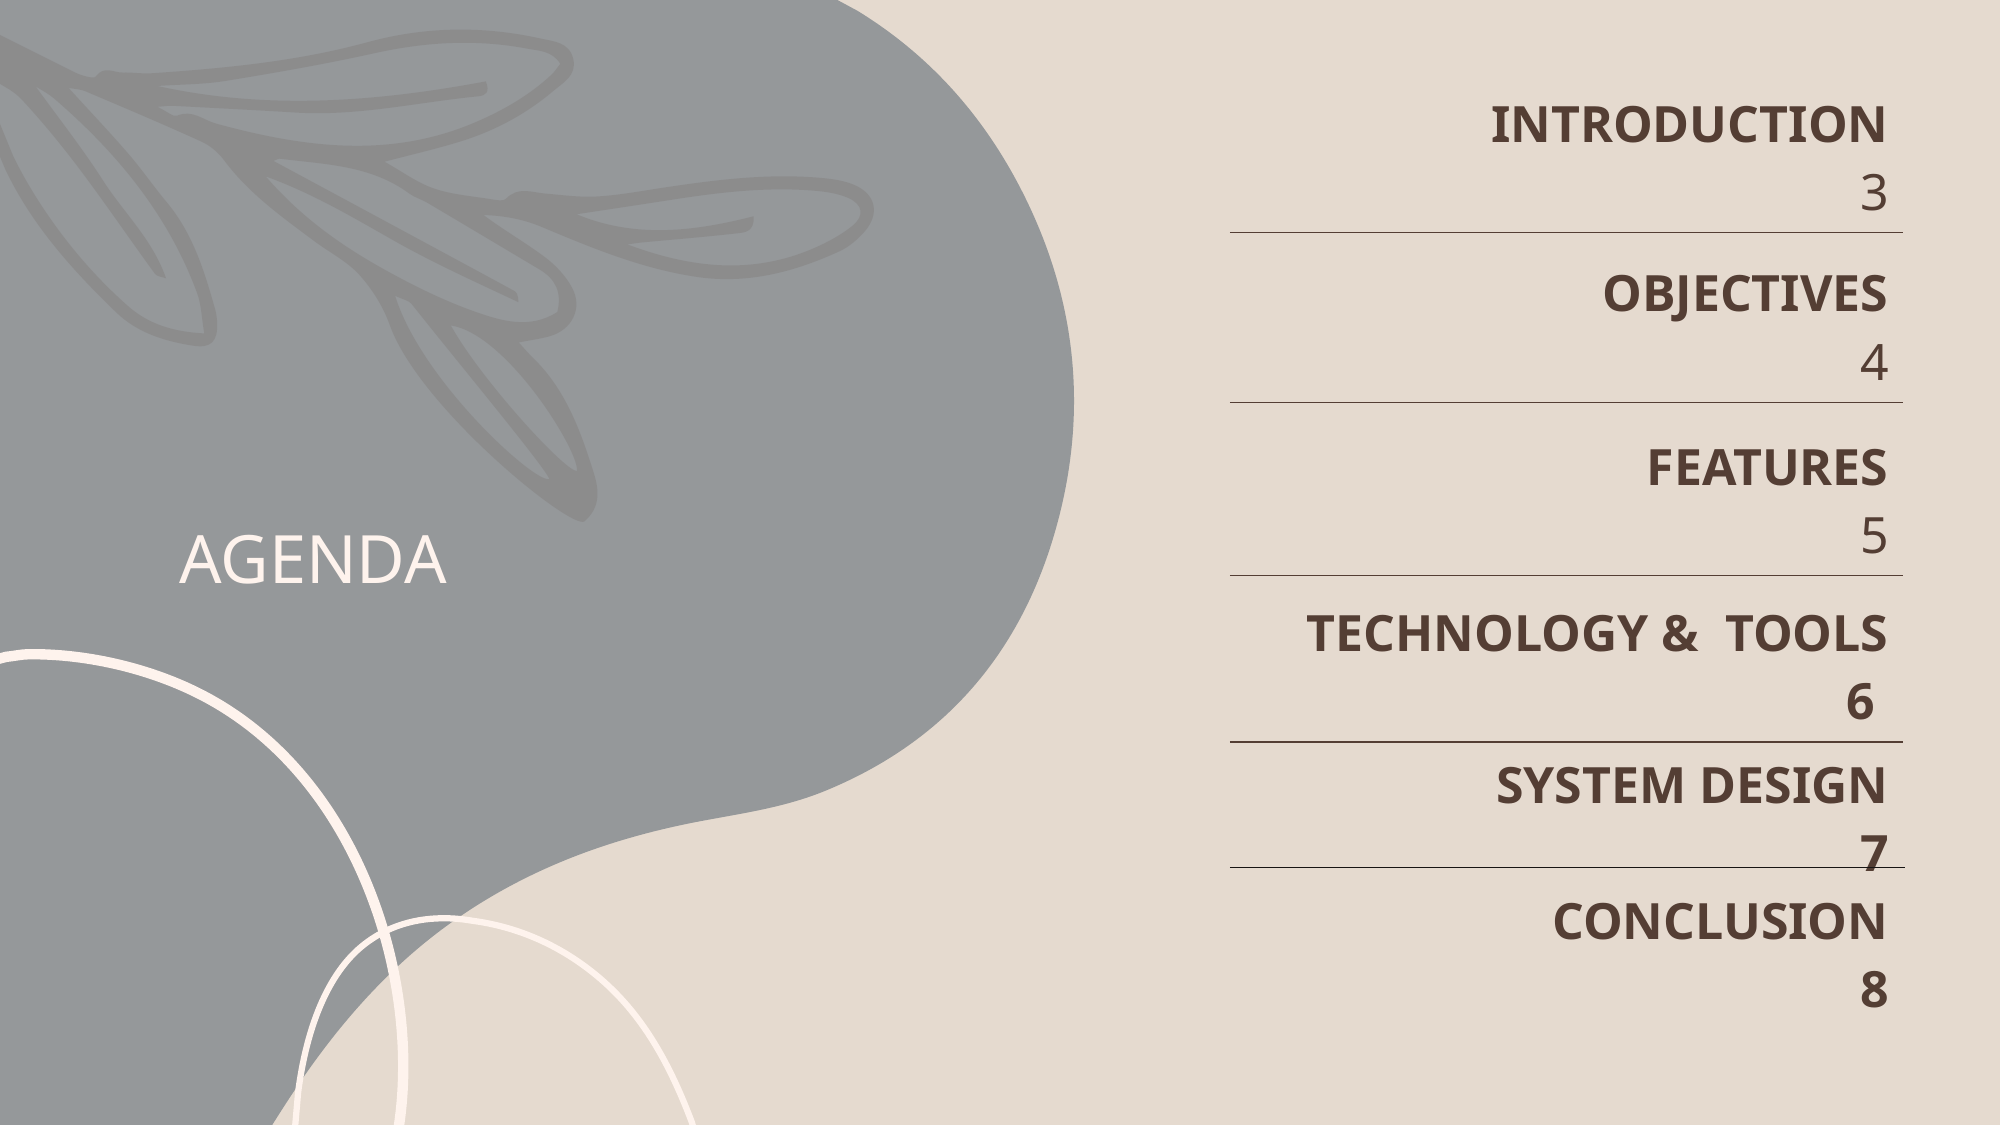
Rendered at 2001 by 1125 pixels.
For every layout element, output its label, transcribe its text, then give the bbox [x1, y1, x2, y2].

table_header INTRODUCTION 3 [1230, 81, 1903, 232]
table_cell SYSTEM DESIGN 7 CONCLUSION 8 [1230, 743, 1903, 867]
title AGENDA [164, 149, 1090, 975]
table_cell FEATURES 5 [1230, 403, 1903, 575]
table_cell TECHNOLOGY & TOOLS 6 [1230, 576, 1903, 741]
table_cell OBJECTIVES 4 [1230, 233, 1903, 402]
table_cell SYSTEM DESIGN 7 CONCLUSION 8 [1230, 868, 1903, 1030]
